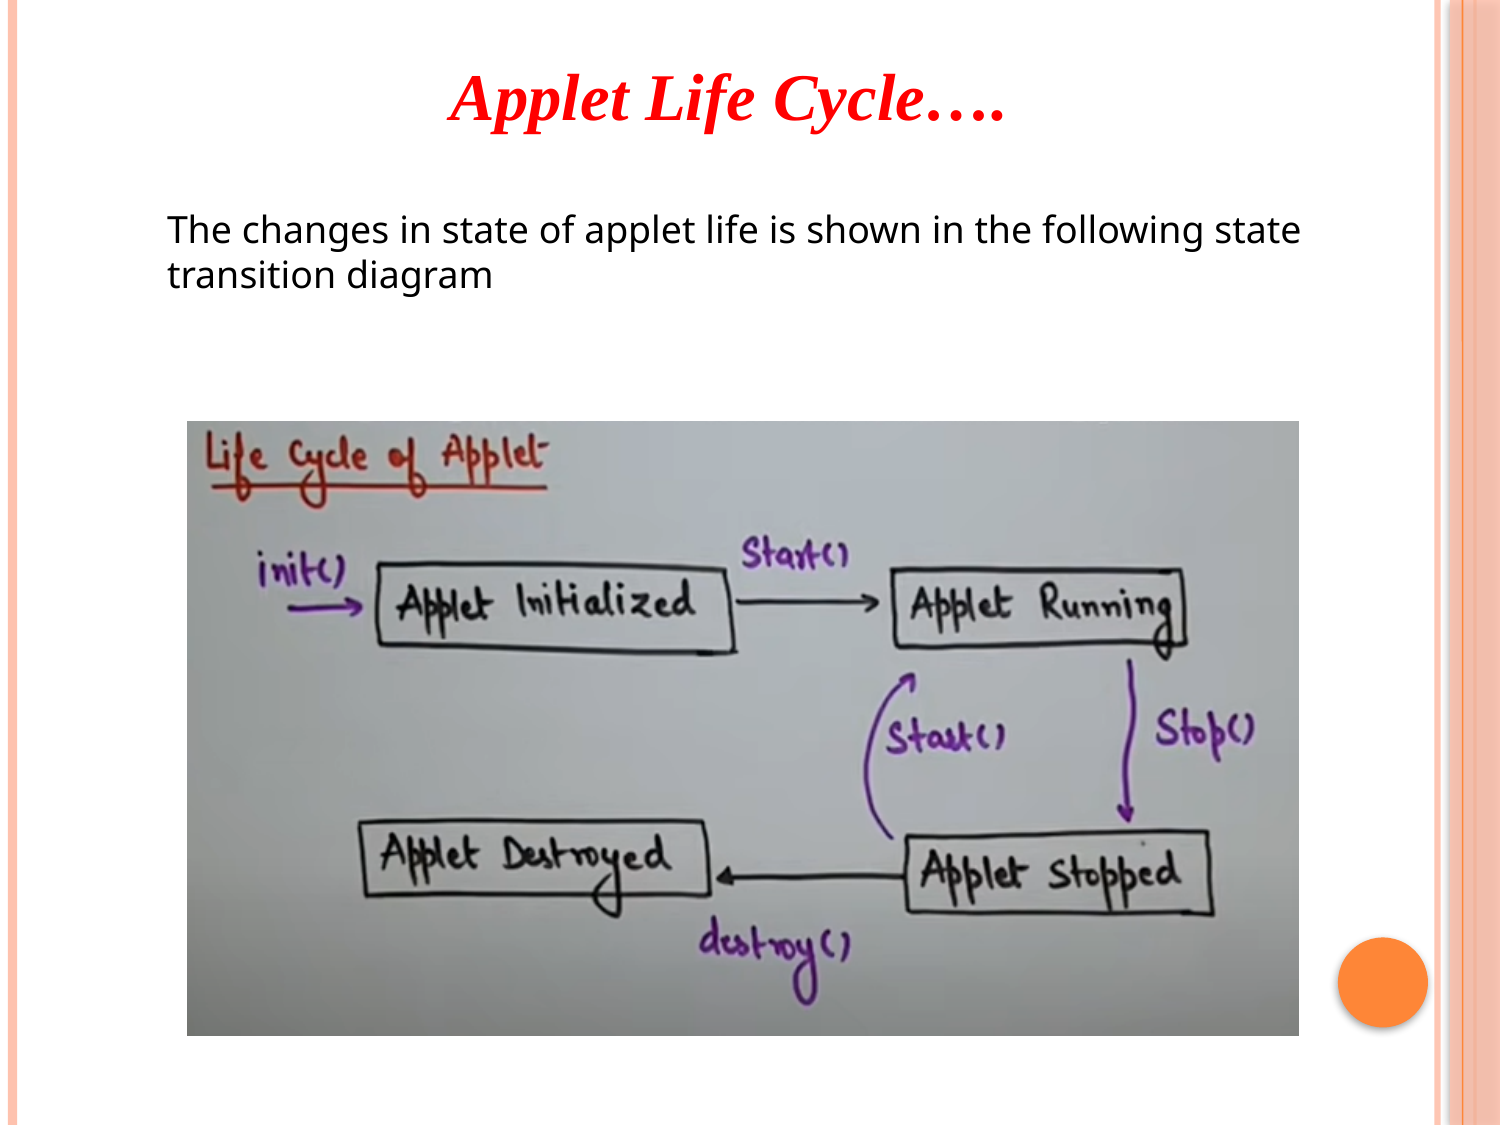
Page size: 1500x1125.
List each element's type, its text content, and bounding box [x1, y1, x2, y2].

picture [186, 421, 1300, 1037]
text_box The changes in state of applet life is shown in the following state transition diagram [152, 199, 1430, 304]
text_box Applet Life Cycle…. [435, 46, 1025, 142]
